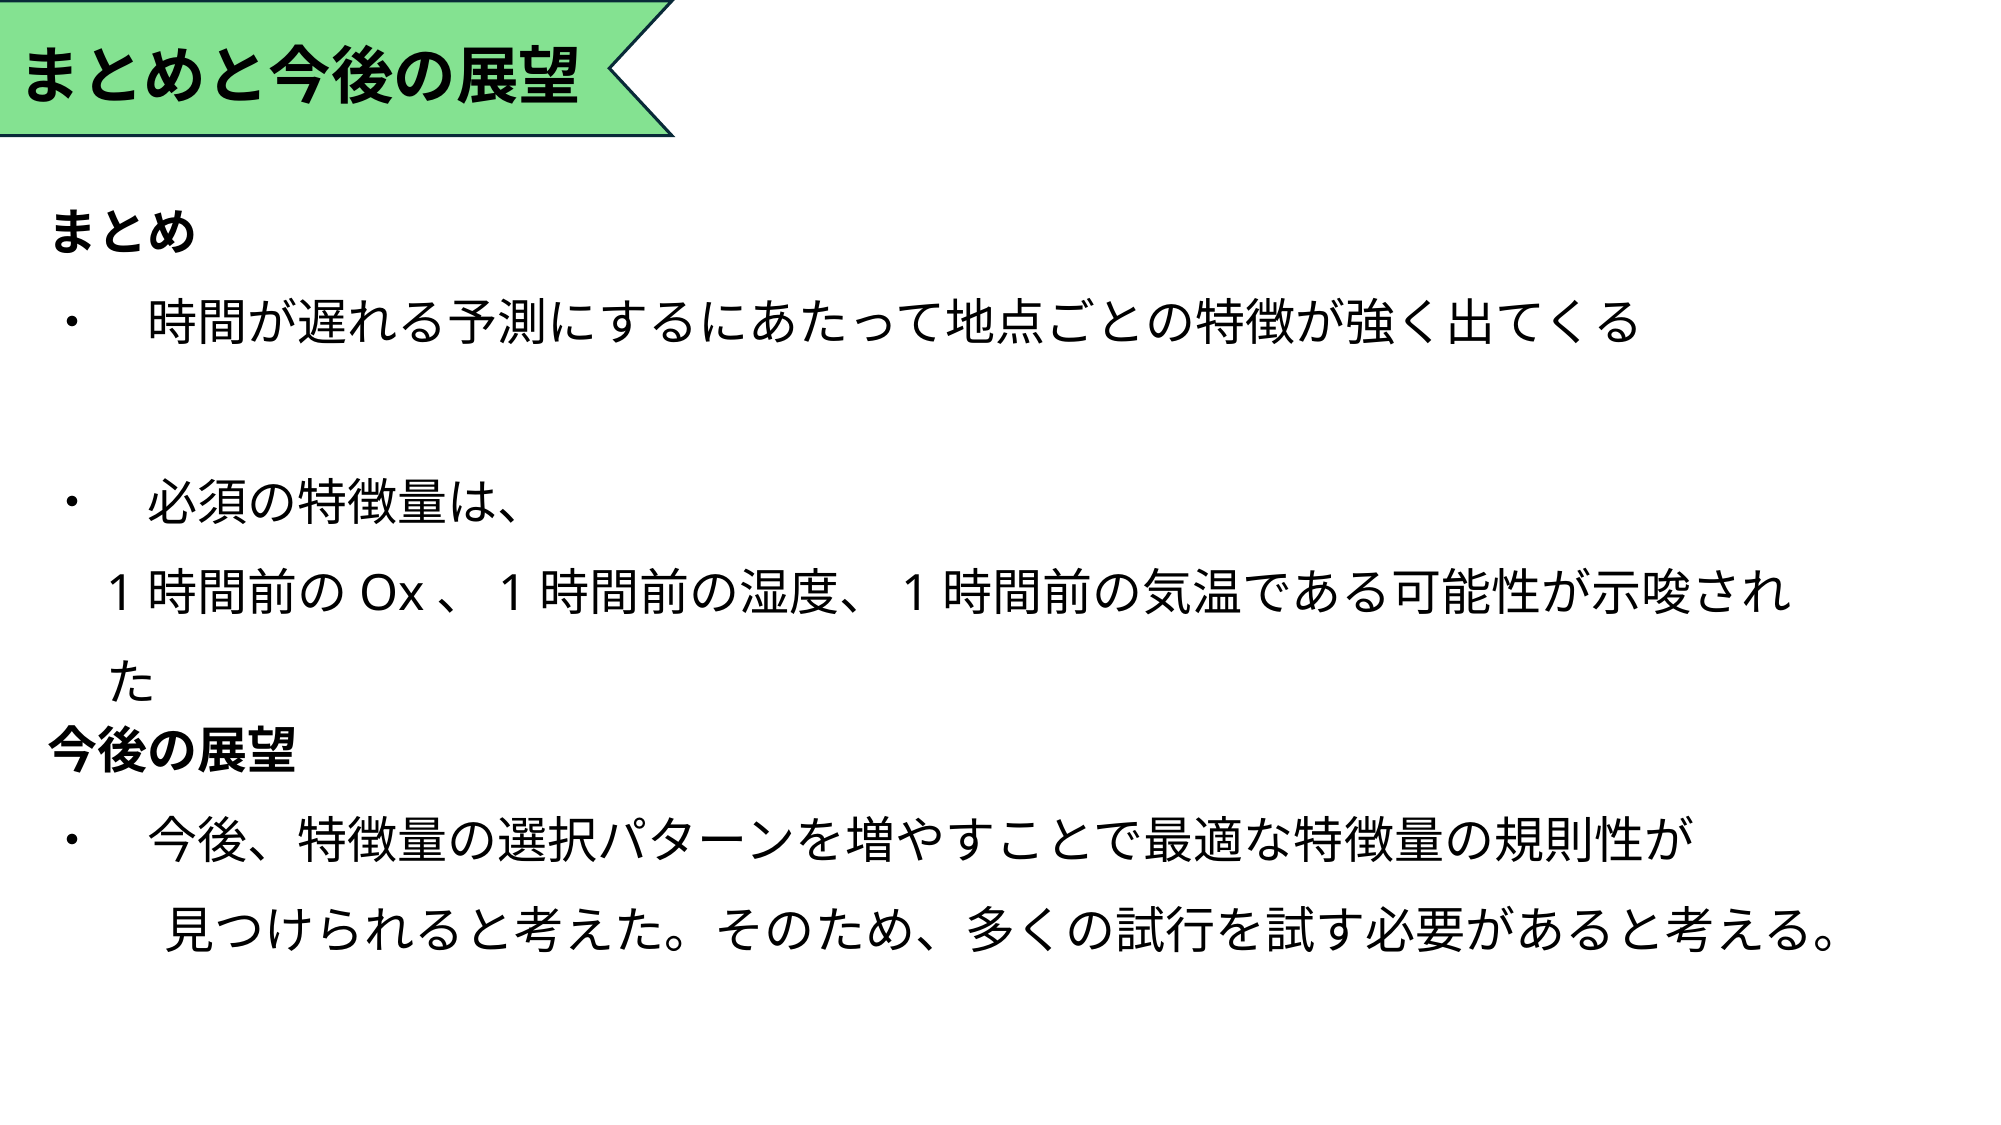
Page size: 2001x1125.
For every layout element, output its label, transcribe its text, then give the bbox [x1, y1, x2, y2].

text_box [0, 0, 676, 138]
text_box まとめと今後の展望 [4, 28, 630, 119]
text_box 今後の展望 ・ 今後、特徴量の選択パターンを増やすことで最適な特徴量の規則性が 見つけられると考えた。そのため、多くの試行を試す必要があると考える。 [32, 681, 1903, 967]
text_box まとめ ・ 時間が遅れる予測にするにあたって地点ごとの特徴が強く出てくる ・ 必須の特徴量は、 1時間前のOx、1時間前の湿度、1時間前の気温である可能性が示唆された [32, 163, 1822, 681]
